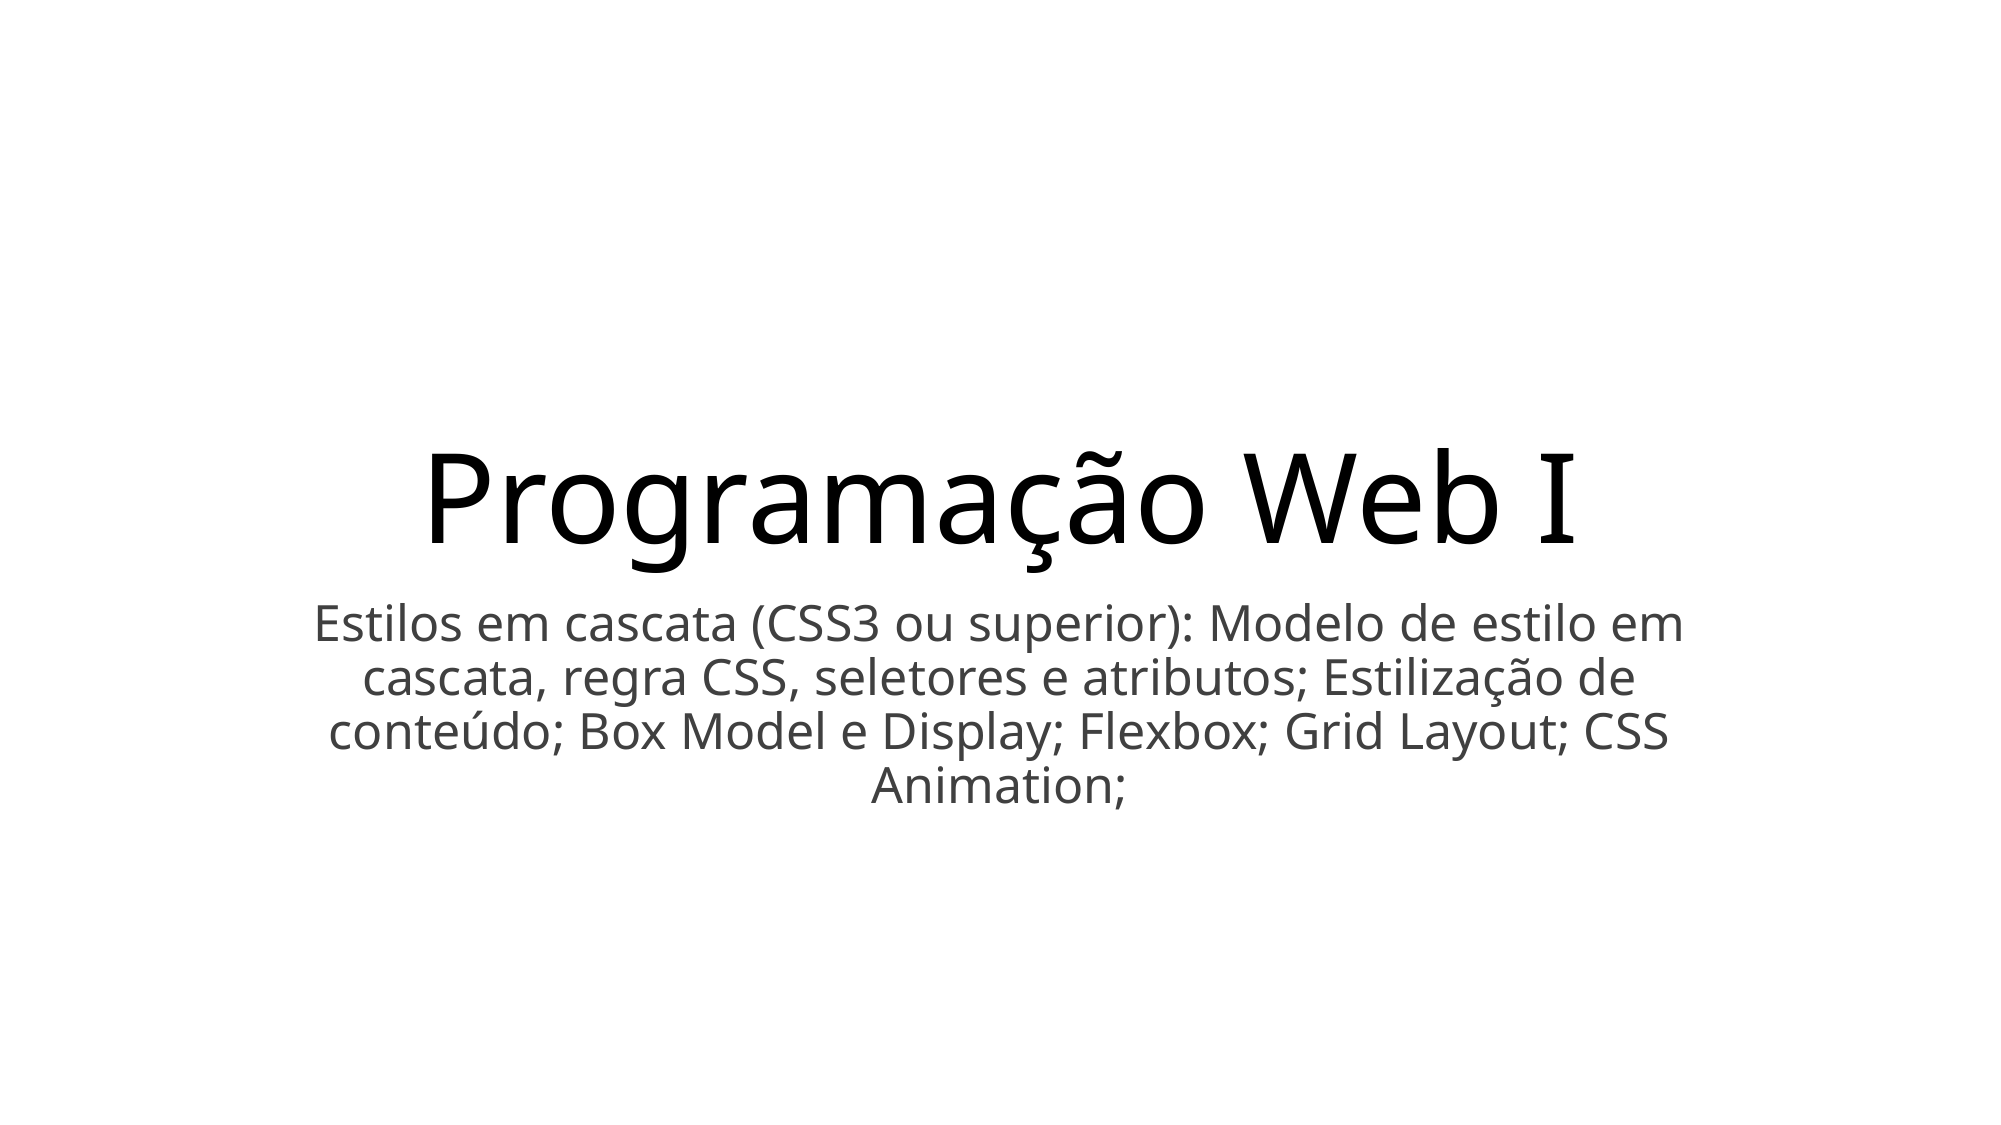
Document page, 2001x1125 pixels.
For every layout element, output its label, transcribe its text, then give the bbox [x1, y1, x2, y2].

subtitle Estilos em cascata (CSS3 ou superior): Modelo de estilo em cascata, regra CSS, seletores e atributos; Estilização de conteúdo; Box Model e Display; Flexbox; Grid Layout; CSS Animation; [249, 590, 1750, 863]
title Programação Web I [249, 217, 1750, 576]
